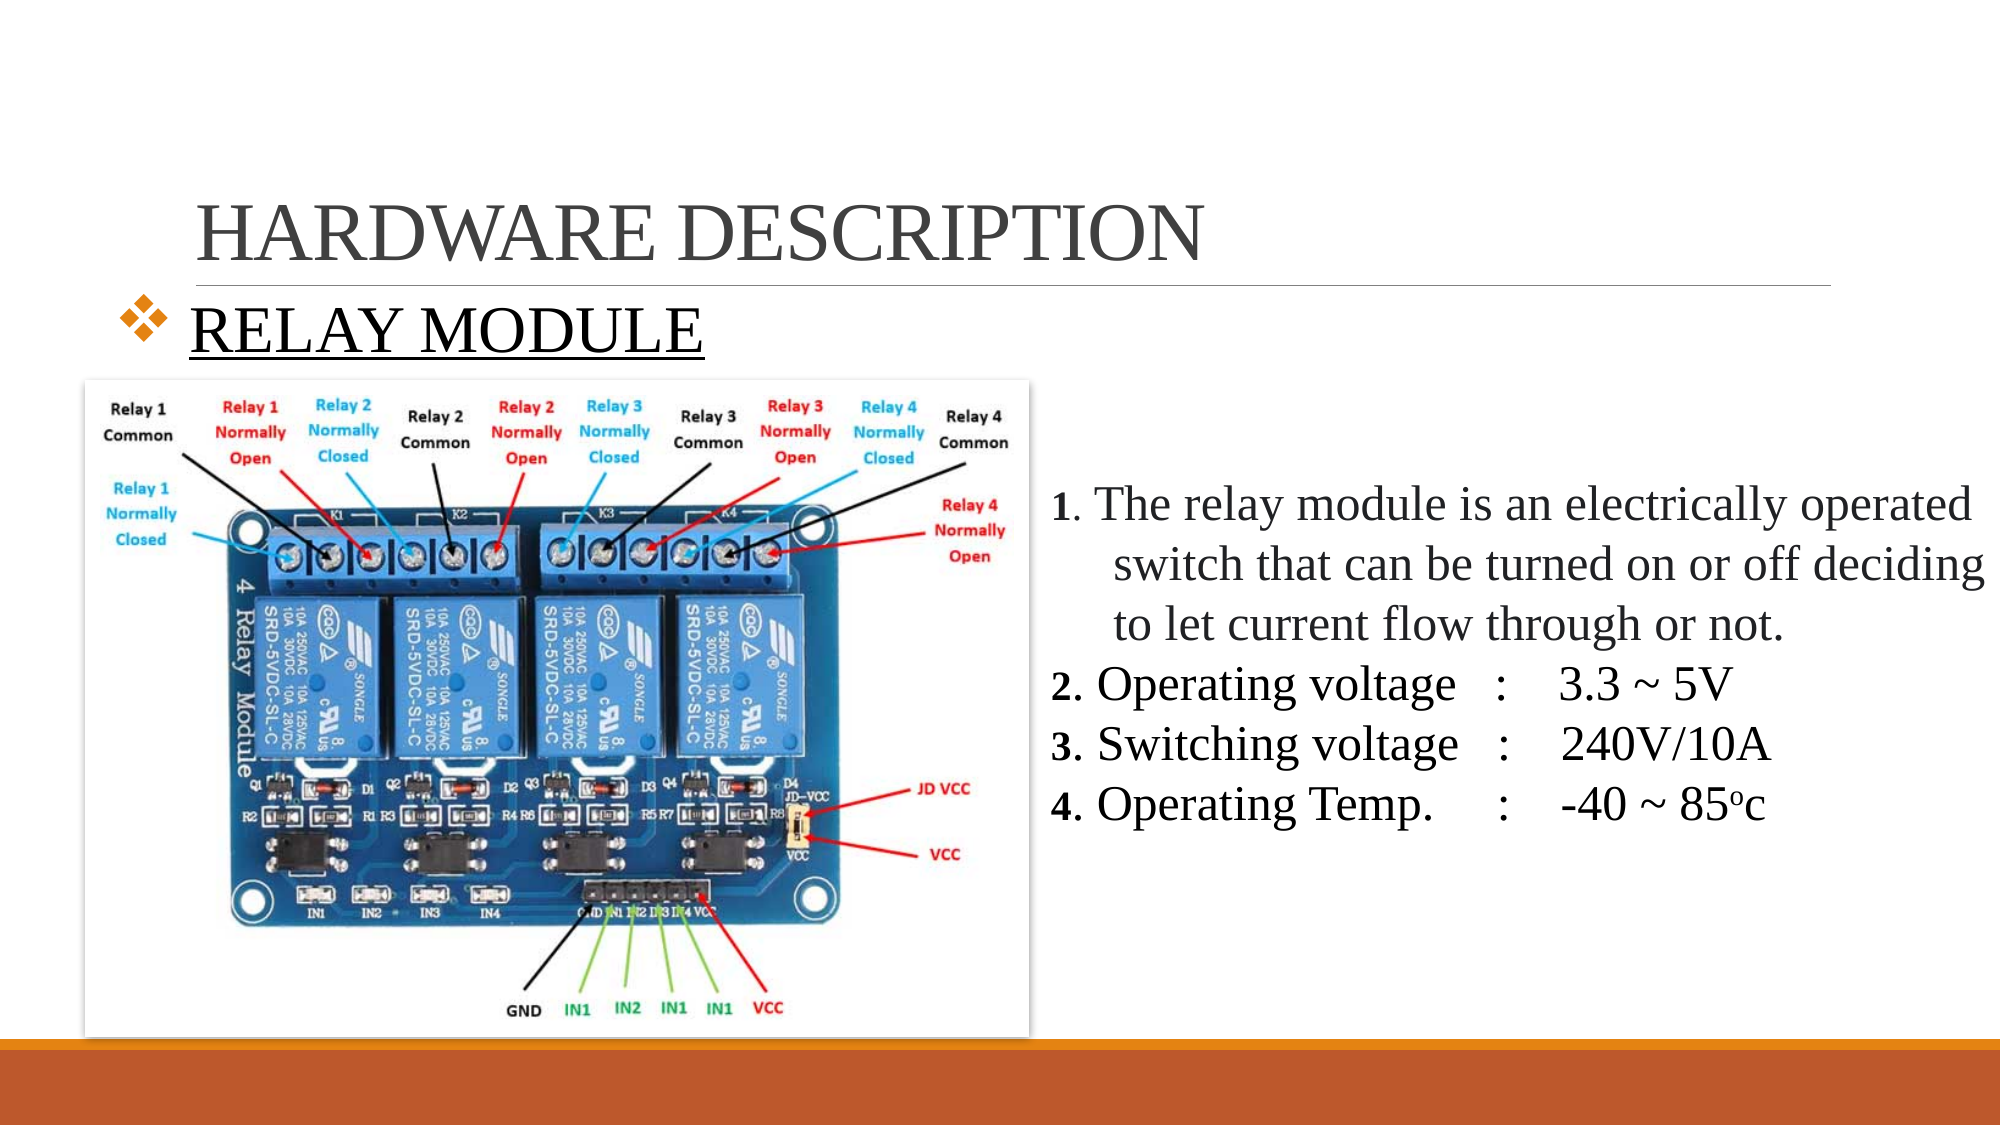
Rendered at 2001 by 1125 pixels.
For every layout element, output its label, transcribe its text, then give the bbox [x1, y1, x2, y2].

text_box 1. The relay module is an electrically operated switch that can be turned on or off deciding to let current flow through or not. 2. Operating voltage : 3.3 ~ 5V 3. Switching voltage : 240V/10A 4. Operating Temp. : -40 ~ 85oc [1036, 463, 2000, 974]
text_box RELAY MODULE [99, 278, 1137, 374]
title HARDWARE DESCRIPTION [180, 47, 1830, 285]
picture [99, 394, 1015, 1023]
